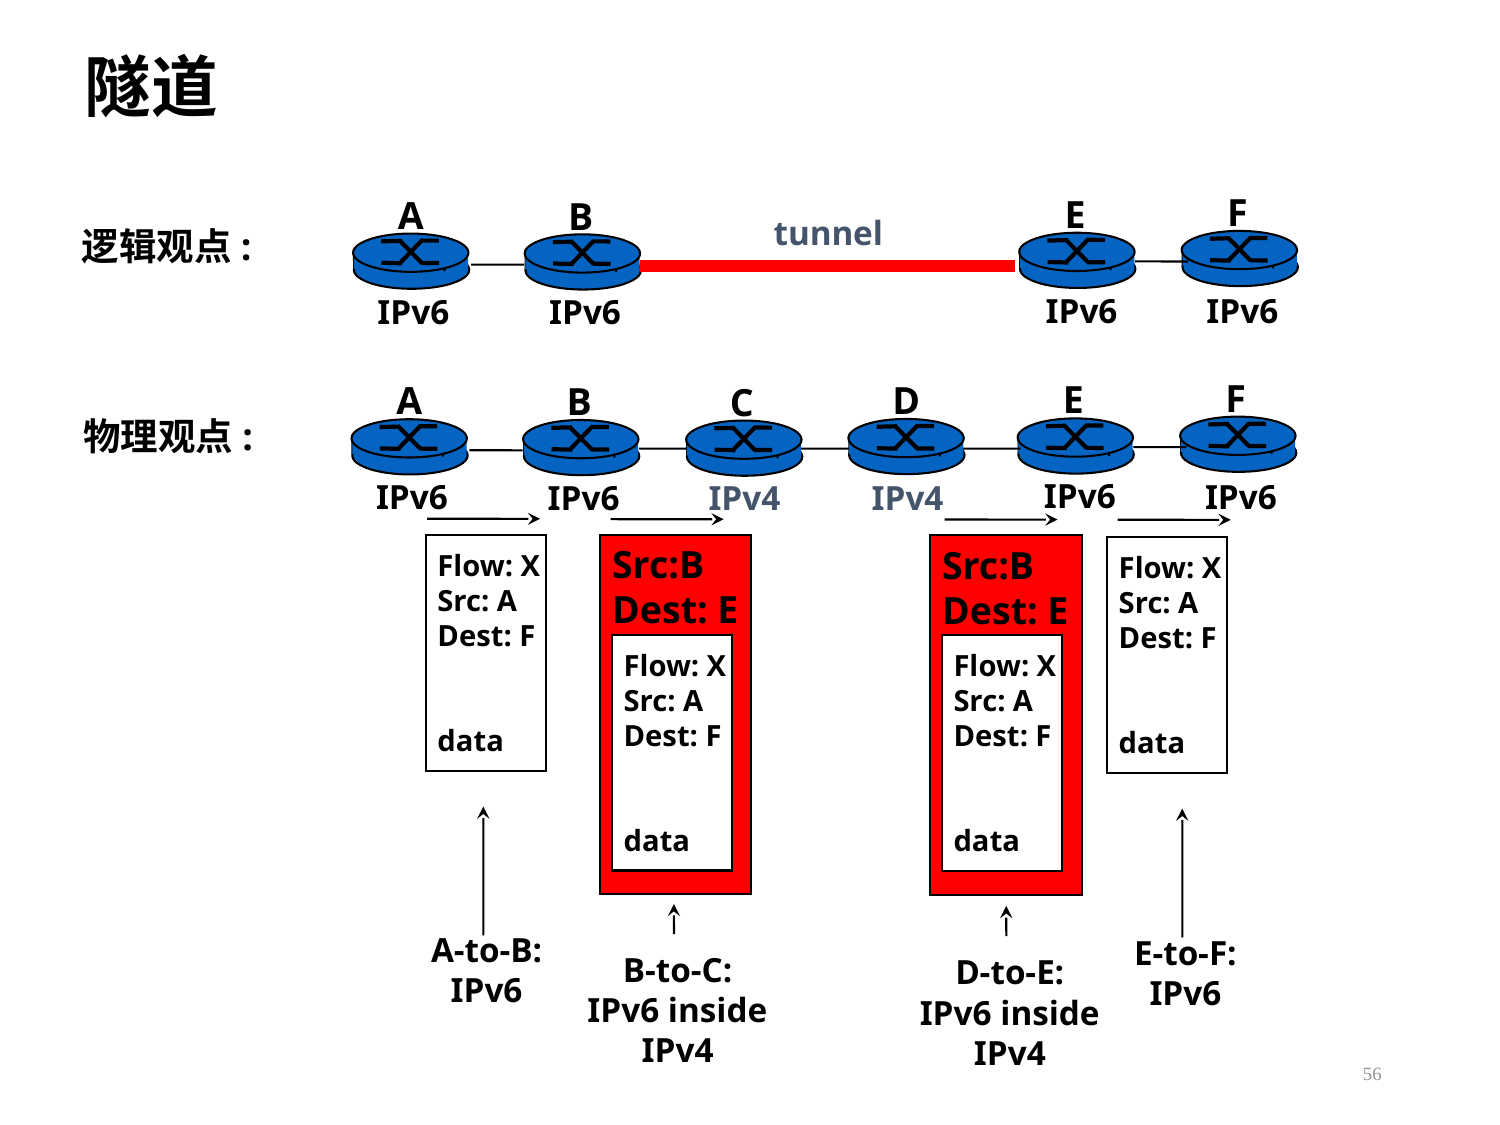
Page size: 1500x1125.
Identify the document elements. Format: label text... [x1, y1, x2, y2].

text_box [920, 534, 1091, 895]
text_box IPv4 [856, 475, 959, 526]
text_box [1019, 183, 1136, 288]
text_box [1045, 513, 1058, 526]
text_box IPv6 [1189, 472, 1293, 524]
text_box IPv6 [534, 290, 637, 339]
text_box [590, 533, 761, 895]
text_box [477, 806, 490, 819]
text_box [1100, 536, 1240, 773]
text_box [848, 369, 965, 475]
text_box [1180, 367, 1297, 472]
text_box [1218, 513, 1231, 527]
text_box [1181, 181, 1298, 287]
slide_number 56 [1059, 1042, 1397, 1103]
text_box IPv6 [1028, 474, 1132, 523]
text_box B-to-C: IPv6 inside IPv4 [572, 942, 783, 1077]
text_box [527, 512, 541, 526]
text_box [1017, 369, 1134, 474]
text_box IPv6 [360, 475, 464, 524]
text_box tunnel [758, 204, 899, 260]
text_box IPv6 [1191, 287, 1294, 338]
text_box IPv6 [362, 289, 465, 339]
text_box IPv6 [532, 476, 635, 525]
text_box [353, 184, 470, 289]
text_box [641, 260, 1015, 272]
text_box IPv4 [693, 476, 796, 525]
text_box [419, 534, 559, 771]
text_box [1176, 808, 1189, 821]
text_box A-to-B: IPv6 [415, 922, 558, 1017]
text_box [711, 513, 724, 526]
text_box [351, 369, 468, 475]
text_box 物理观点: [68, 405, 269, 466]
text_box IPv6 [1030, 288, 1133, 338]
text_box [523, 370, 640, 476]
title 隧道 [69, 8, 1345, 171]
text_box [524, 184, 641, 290]
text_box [686, 371, 803, 476]
text_box D-to-E: IPv6 inside IPv4 [904, 944, 1116, 1080]
text_box E-to-F: IPv6 [1118, 924, 1253, 1020]
text_box 逻辑观点: [66, 215, 267, 276]
text_box [1000, 905, 1013, 919]
text_box [667, 903, 681, 917]
